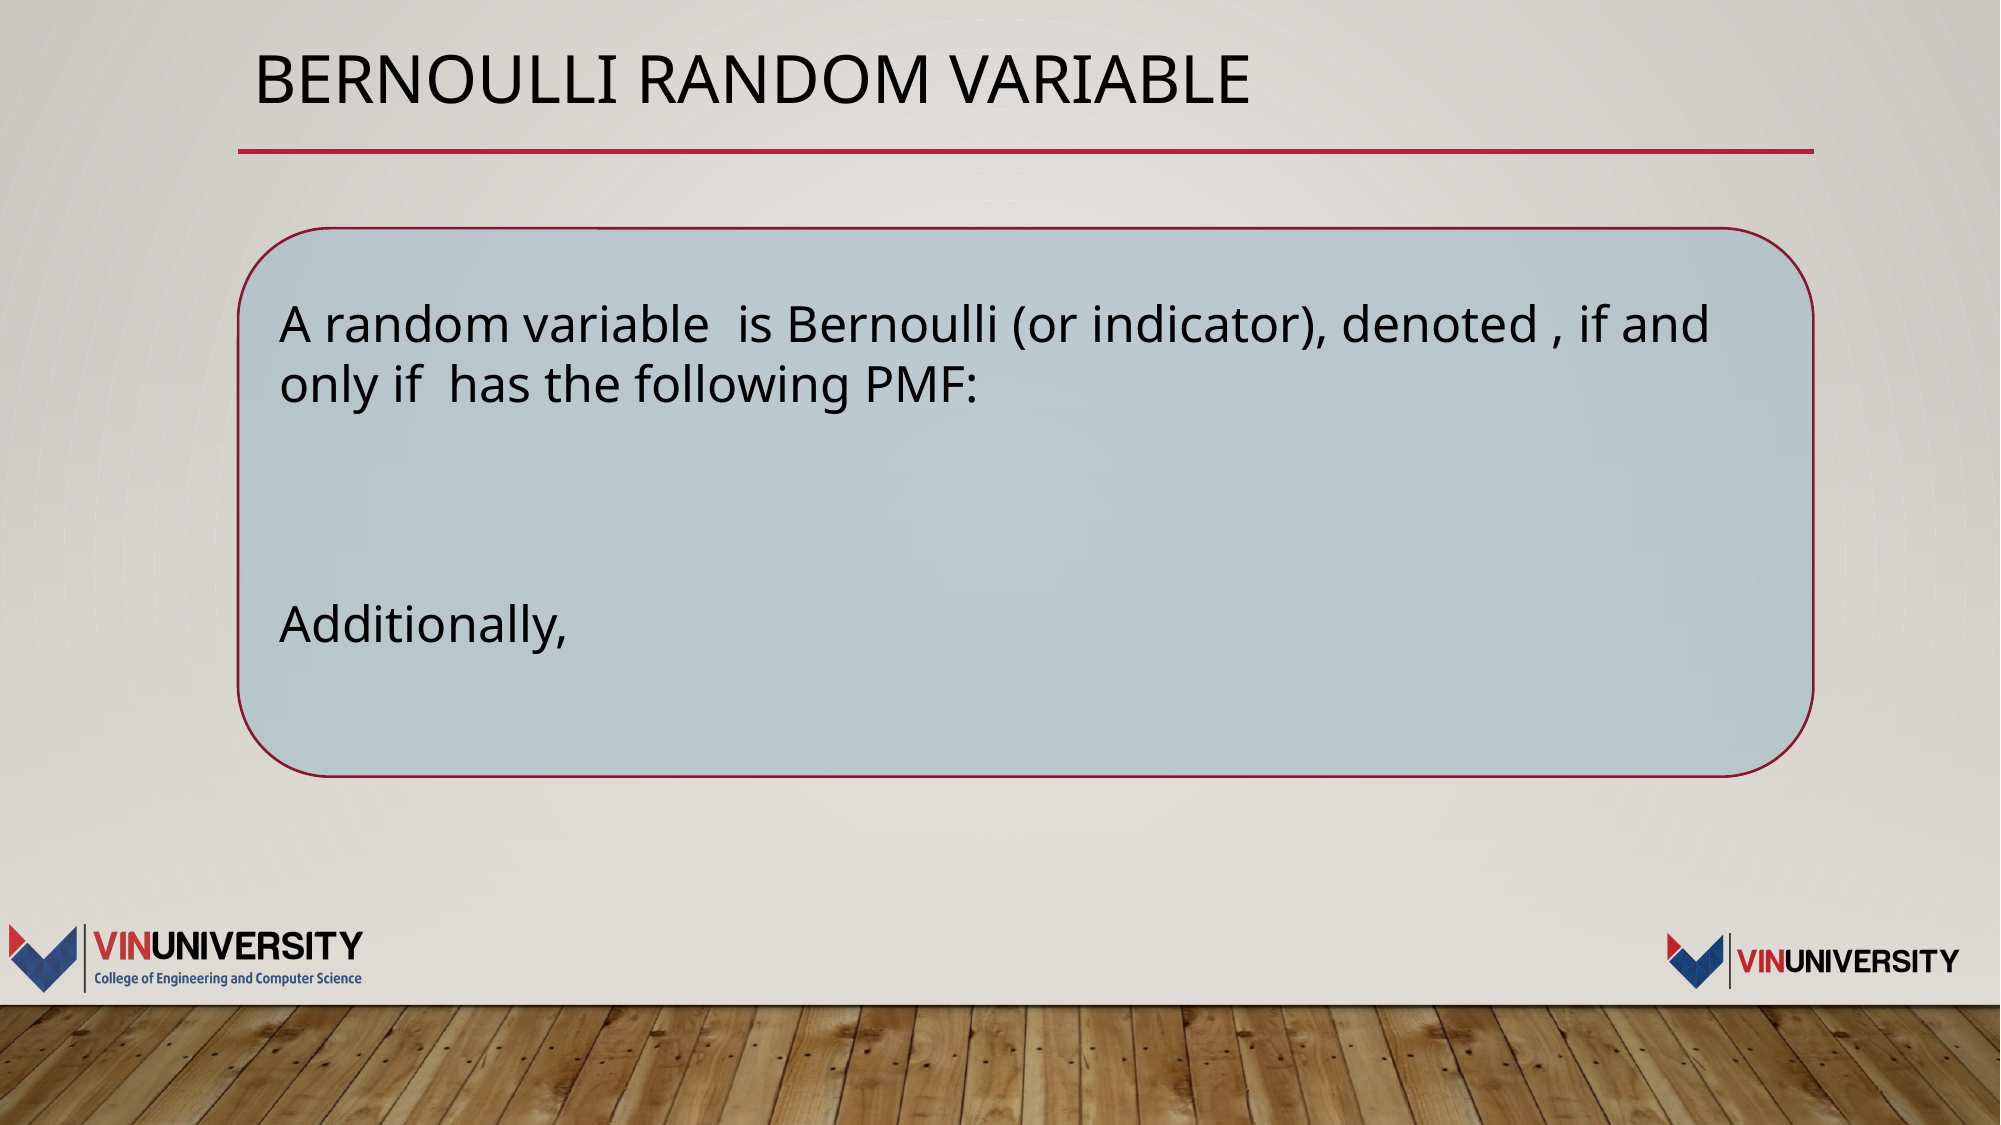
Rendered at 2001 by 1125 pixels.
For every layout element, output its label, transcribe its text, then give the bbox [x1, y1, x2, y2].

title Bernoulli random variable [238, 38, 1814, 137]
picture [1667, 933, 1960, 989]
picture [0, 1005, 2000, 1125]
picture [9, 924, 377, 998]
